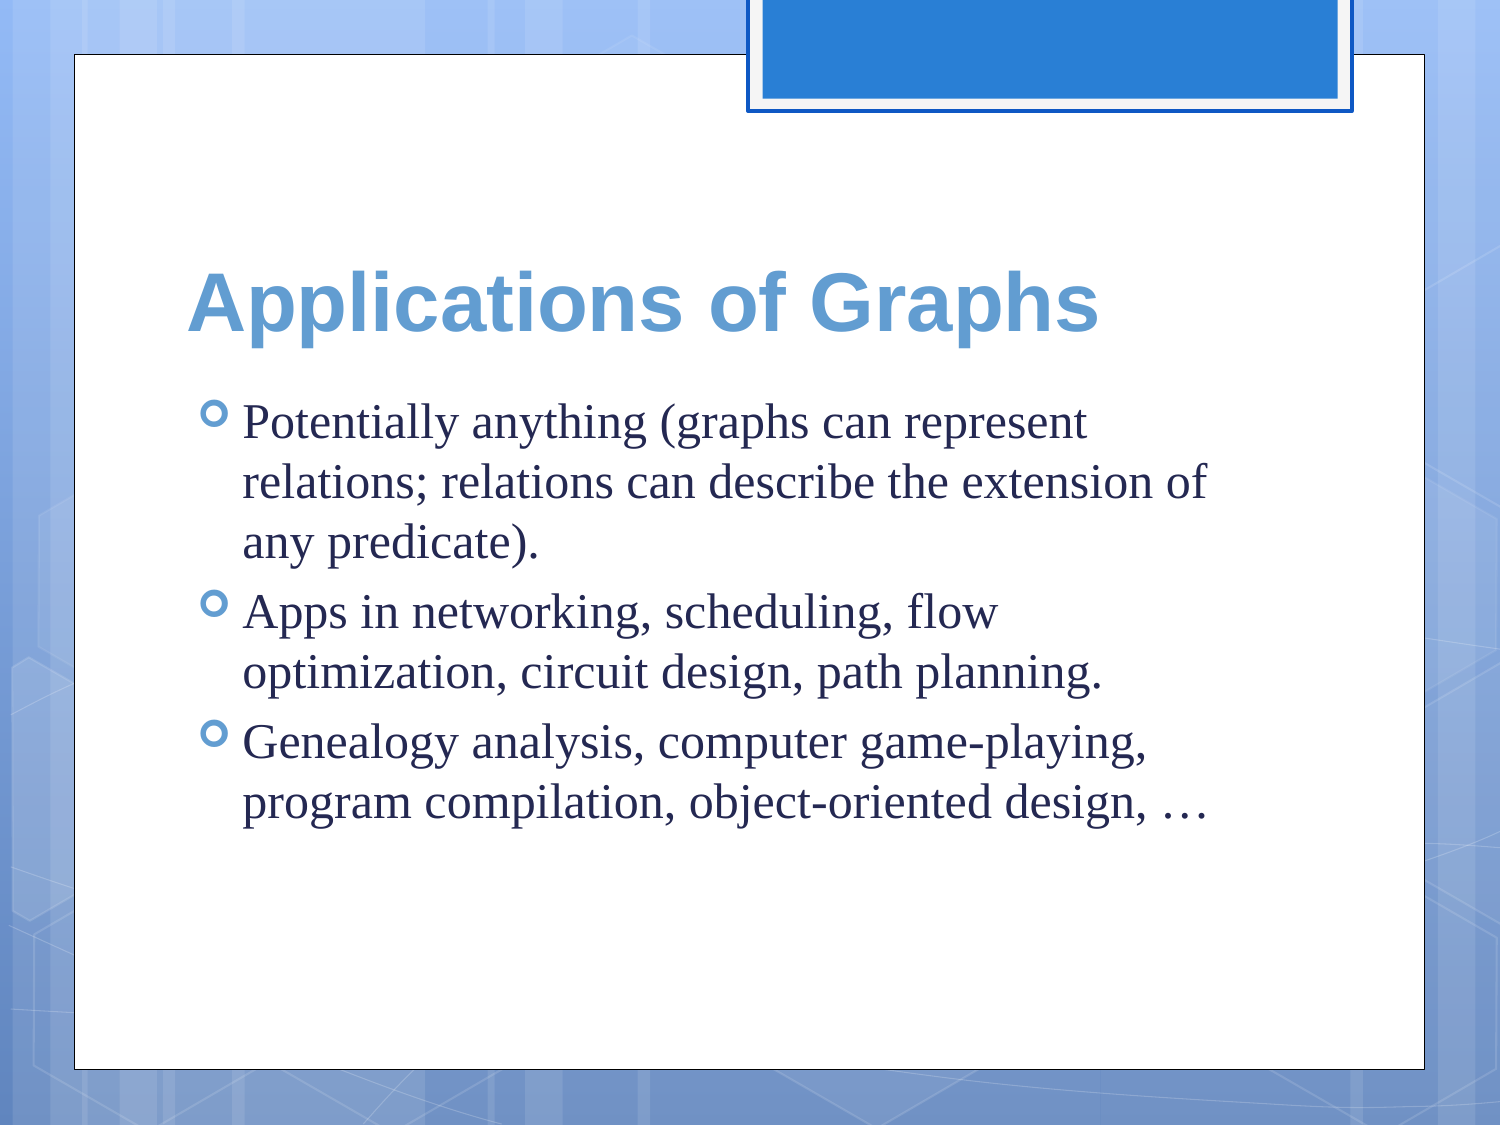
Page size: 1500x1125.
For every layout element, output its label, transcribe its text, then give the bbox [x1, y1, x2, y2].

list Potentially anything (graphs can represent relations; relations can describe the extension of any predicate). Apps in networking, scheduling, flow optimization, circuit design, path planning. Genealogy analysis, computer game-playing, program compilation, object-oriented design, … [171, 381, 1283, 957]
title Applications of Graphs [171, 168, 1324, 357]
